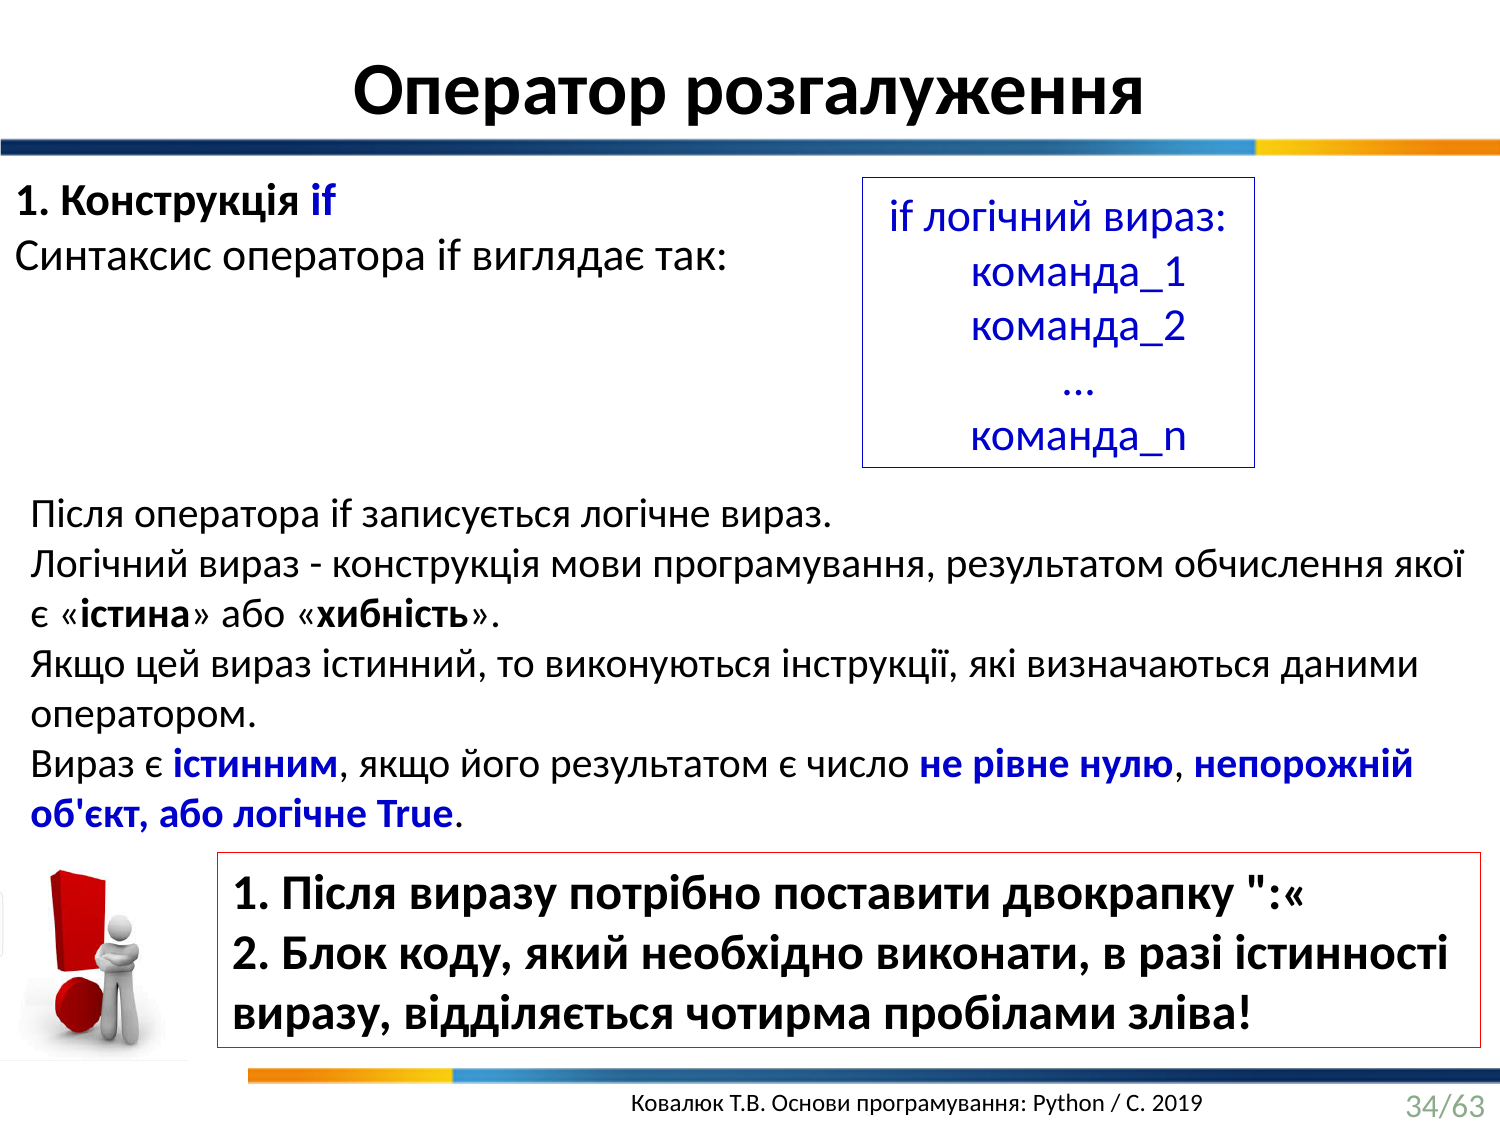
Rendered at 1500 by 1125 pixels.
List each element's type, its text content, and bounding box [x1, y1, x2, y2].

text_box if логічний вираз: команда_1 команда_2 ... команда_n [862, 177, 1255, 468]
text_box 1. Після виразу потрібно поставити двокрапку ":« 2. Блок коду, який необхідно виконати, в разі істинності виразу, відділяється чотирма пробілами зліва! [217, 852, 1481, 1048]
picture [248, 1068, 1500, 1084]
text_box Оператор розгалуження [0, 32, 1500, 137]
text_box Після оператора if записується логічне вираз. Логічний вираз - конструкція мови програмування, результатом обчислення якої є «істина» або «хибність». Якщо цей вираз істинний, то виконуються інструкції, які визначаються даними оператором. Вираз є істинним, якщо його результатом є число не рівне нулю, непорожній об'єкт, або логічне True. [15, 478, 1500, 844]
text_box 1. Конструкція if Синтаксис оператора if виглядає так: [0, 162, 1500, 343]
picture [0, 869, 188, 1062]
picture [2, 139, 1500, 155]
slide_number 34/63 [1365, 1083, 1500, 1125]
